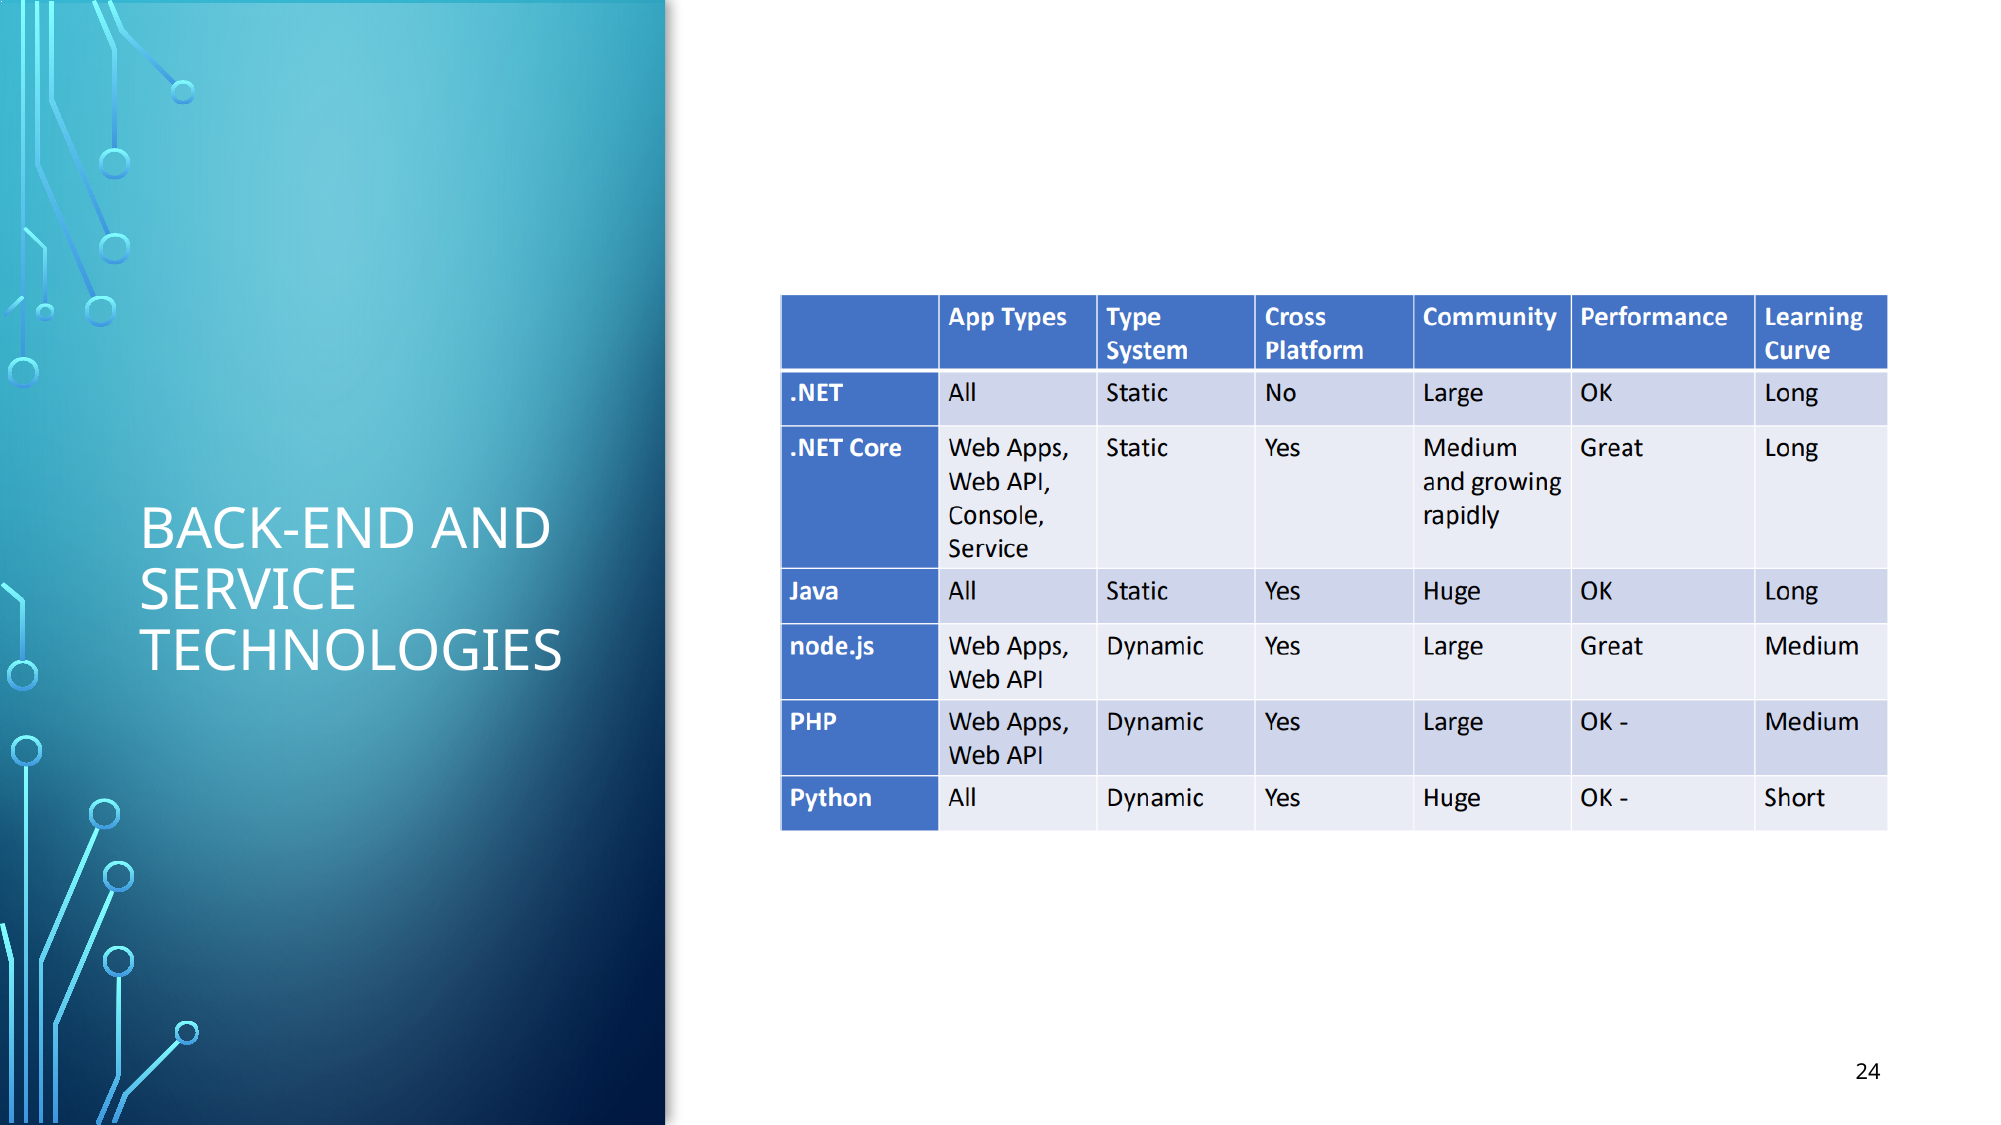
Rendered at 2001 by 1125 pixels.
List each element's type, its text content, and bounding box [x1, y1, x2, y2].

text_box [0, 0, 201, 1125]
slide_number 24 [1769, 1042, 1896, 1103]
picture [201, 0, 667, 1125]
text_box [678, 0, 2000, 1125]
picture [772, 286, 1896, 838]
